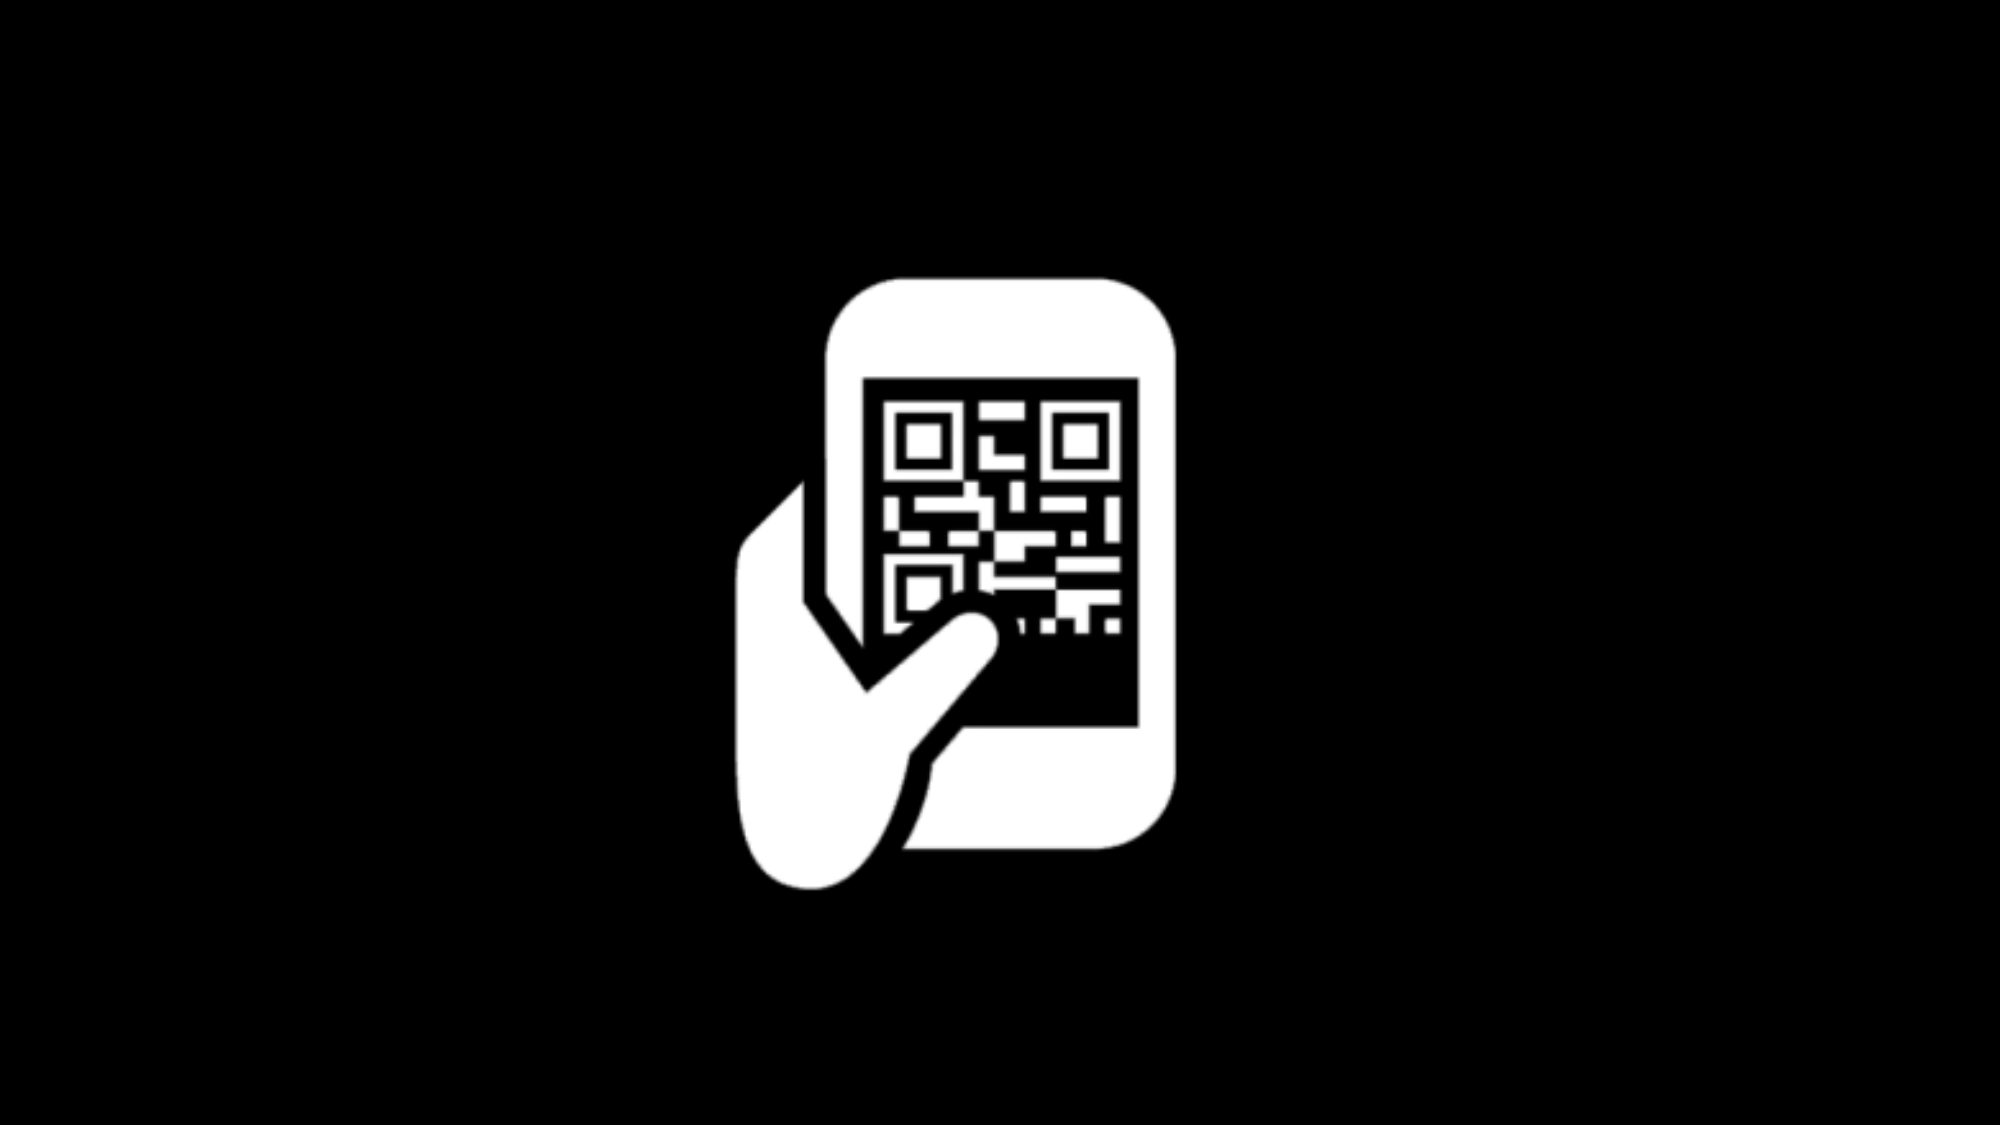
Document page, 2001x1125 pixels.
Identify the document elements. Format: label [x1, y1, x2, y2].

picture [646, 265, 1287, 906]
